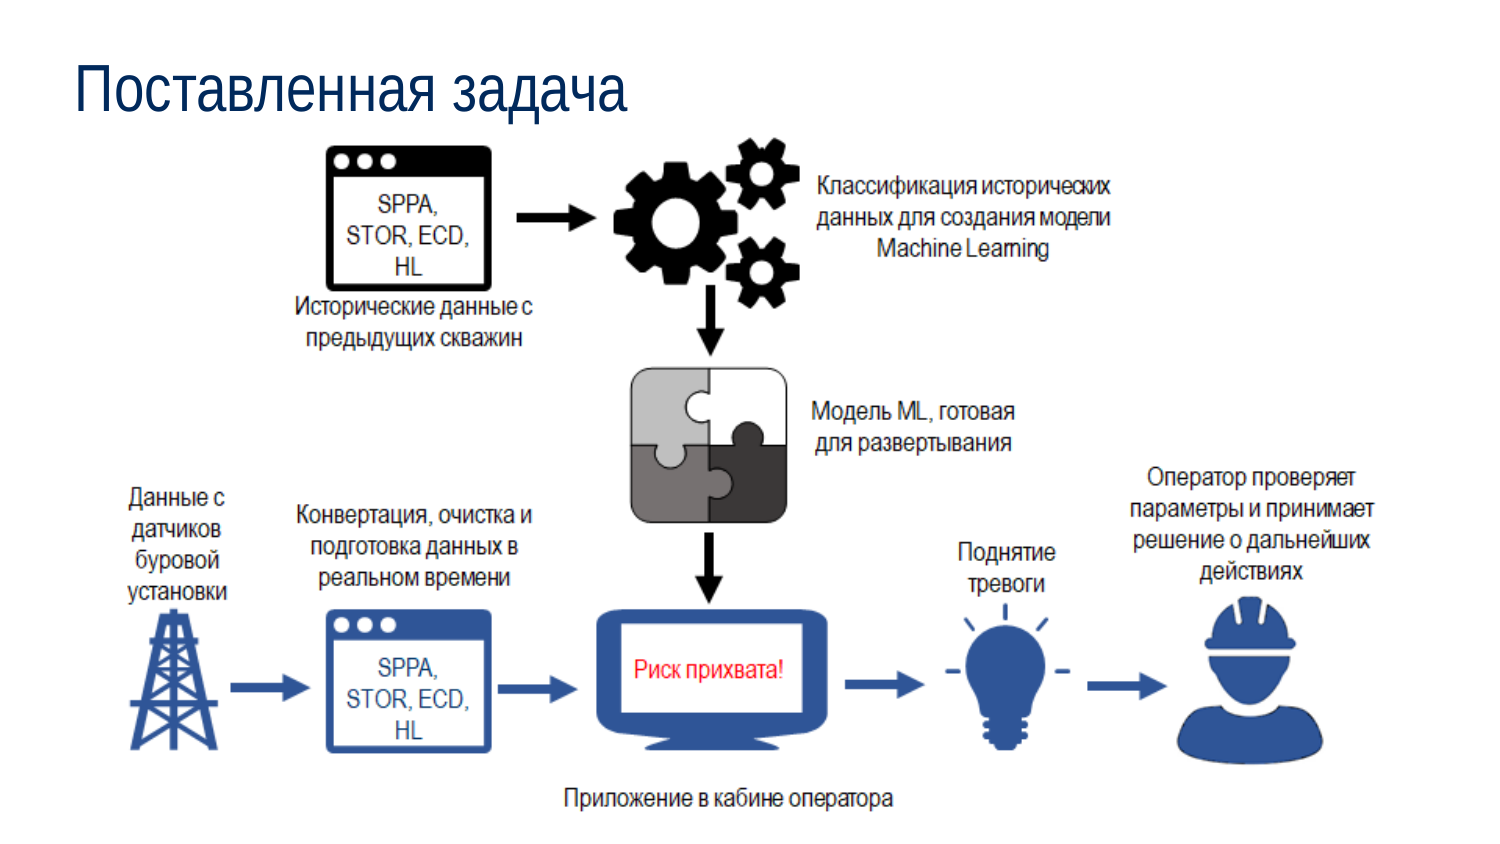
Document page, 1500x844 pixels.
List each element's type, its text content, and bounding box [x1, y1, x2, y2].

title Поставленная задача [59, 37, 1441, 178]
picture [76, 102, 1416, 821]
